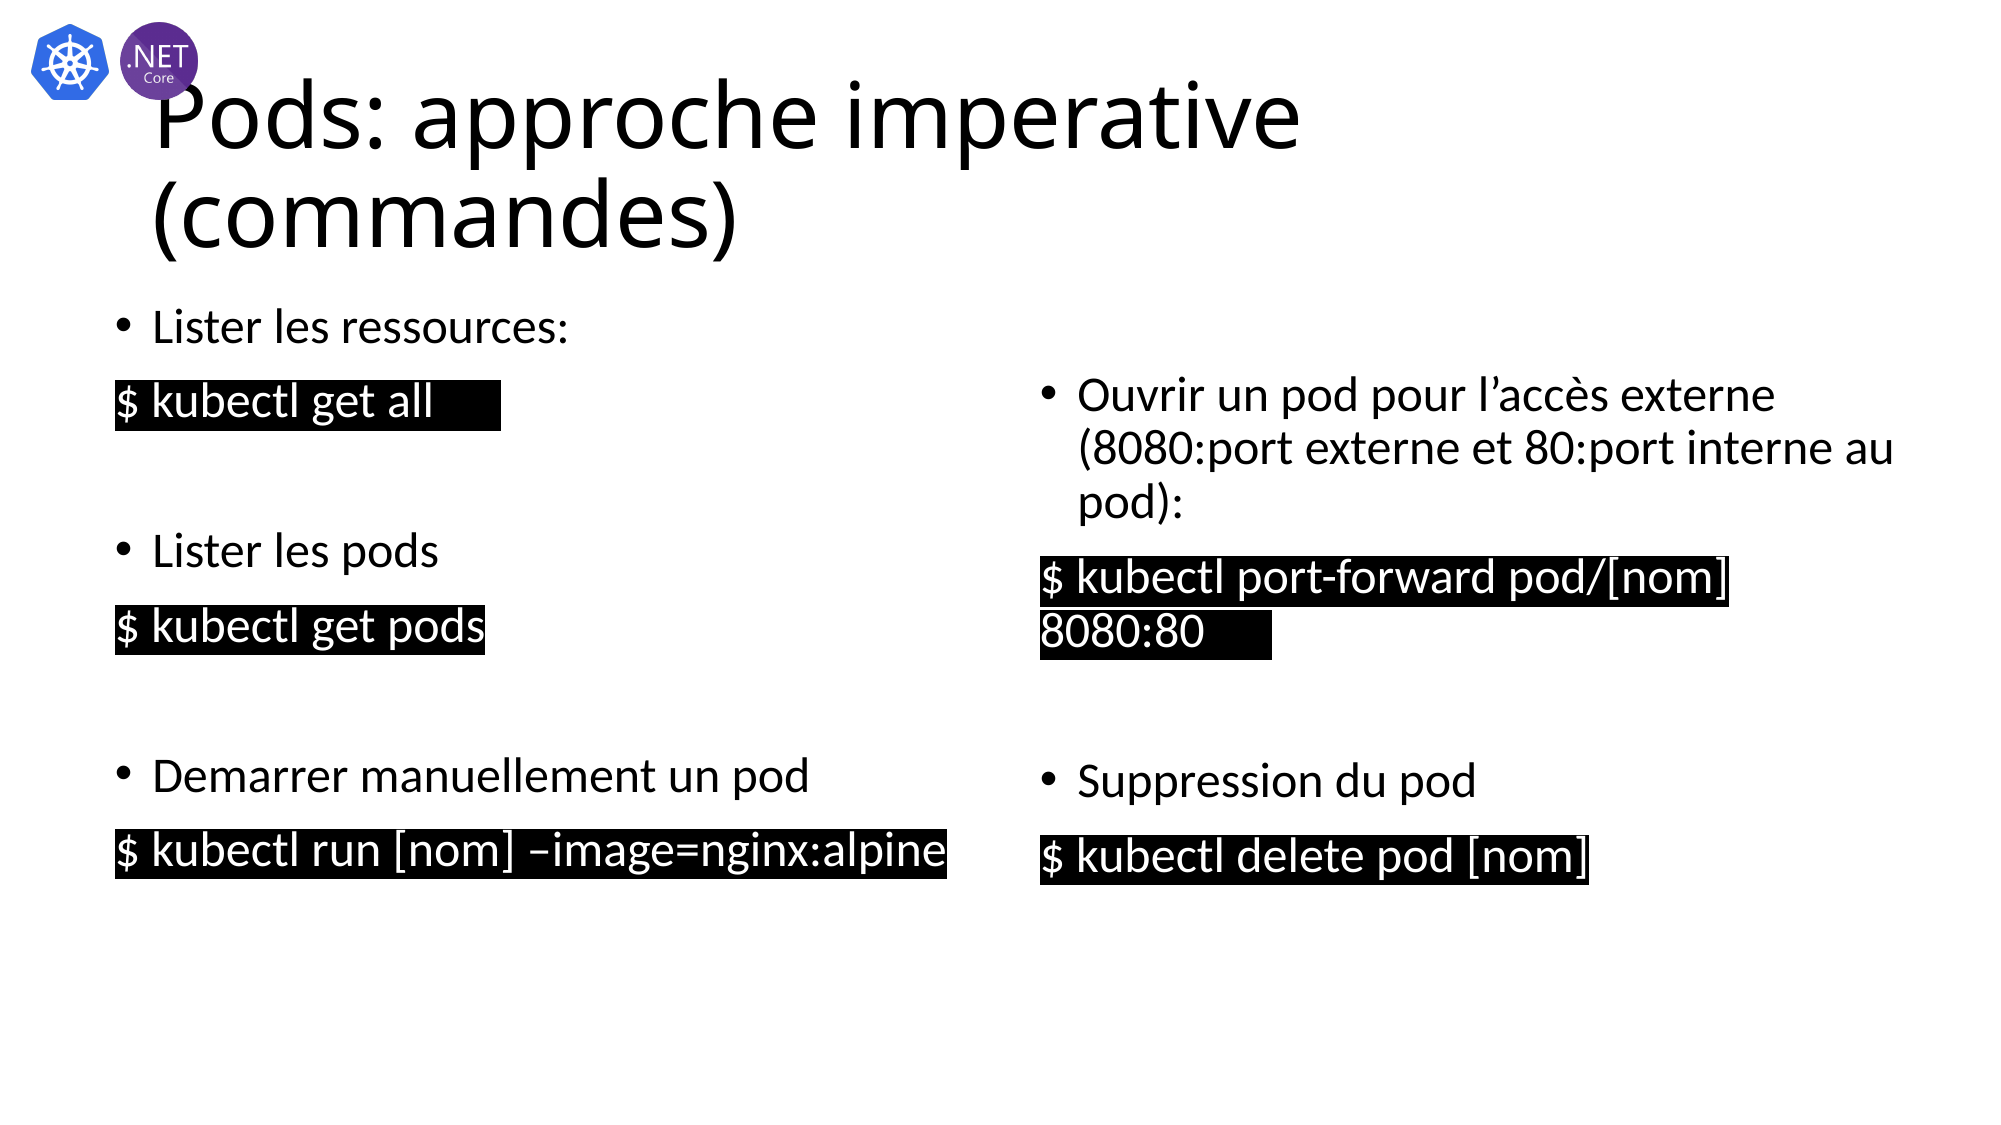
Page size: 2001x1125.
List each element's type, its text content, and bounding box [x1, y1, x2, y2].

picture [30, 24, 109, 100]
picture [120, 22, 198, 100]
list Lister les ressources: $ kubectl get all Lister les pods $ kubectl get pods Demarrer manuellement un pod $ kubectl run [nom] –image=nginx:alpine [99, 292, 991, 1007]
title Pods: approche imperative (commandes) [137, 59, 1863, 278]
text_box Ouvrir un pod pour l’accès externe (8080:port externe et 80:port interne au pod): $ kubectl port-forward pod/[nom] 8080:80 Suppression du pod $ kubectl delete pod [nom] [1024, 360, 1916, 1007]
